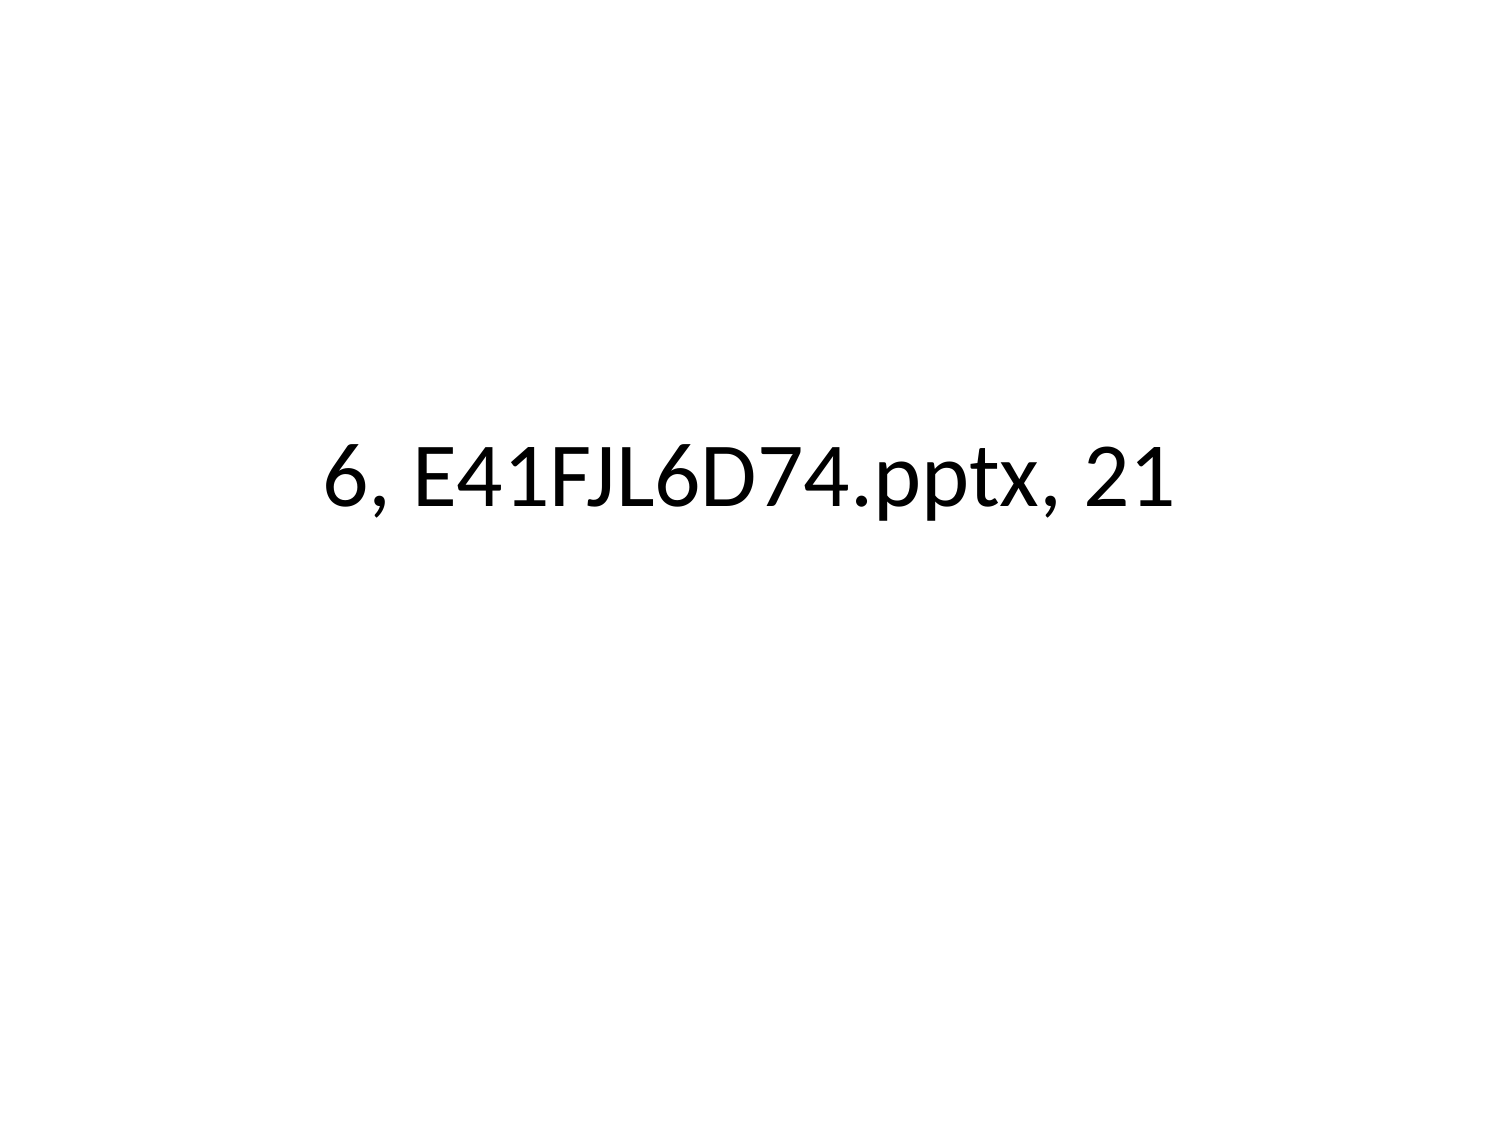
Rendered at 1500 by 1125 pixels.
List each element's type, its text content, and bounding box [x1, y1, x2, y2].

title 6, E41FJL6D74.pptx, 21 [112, 349, 1388, 591]
